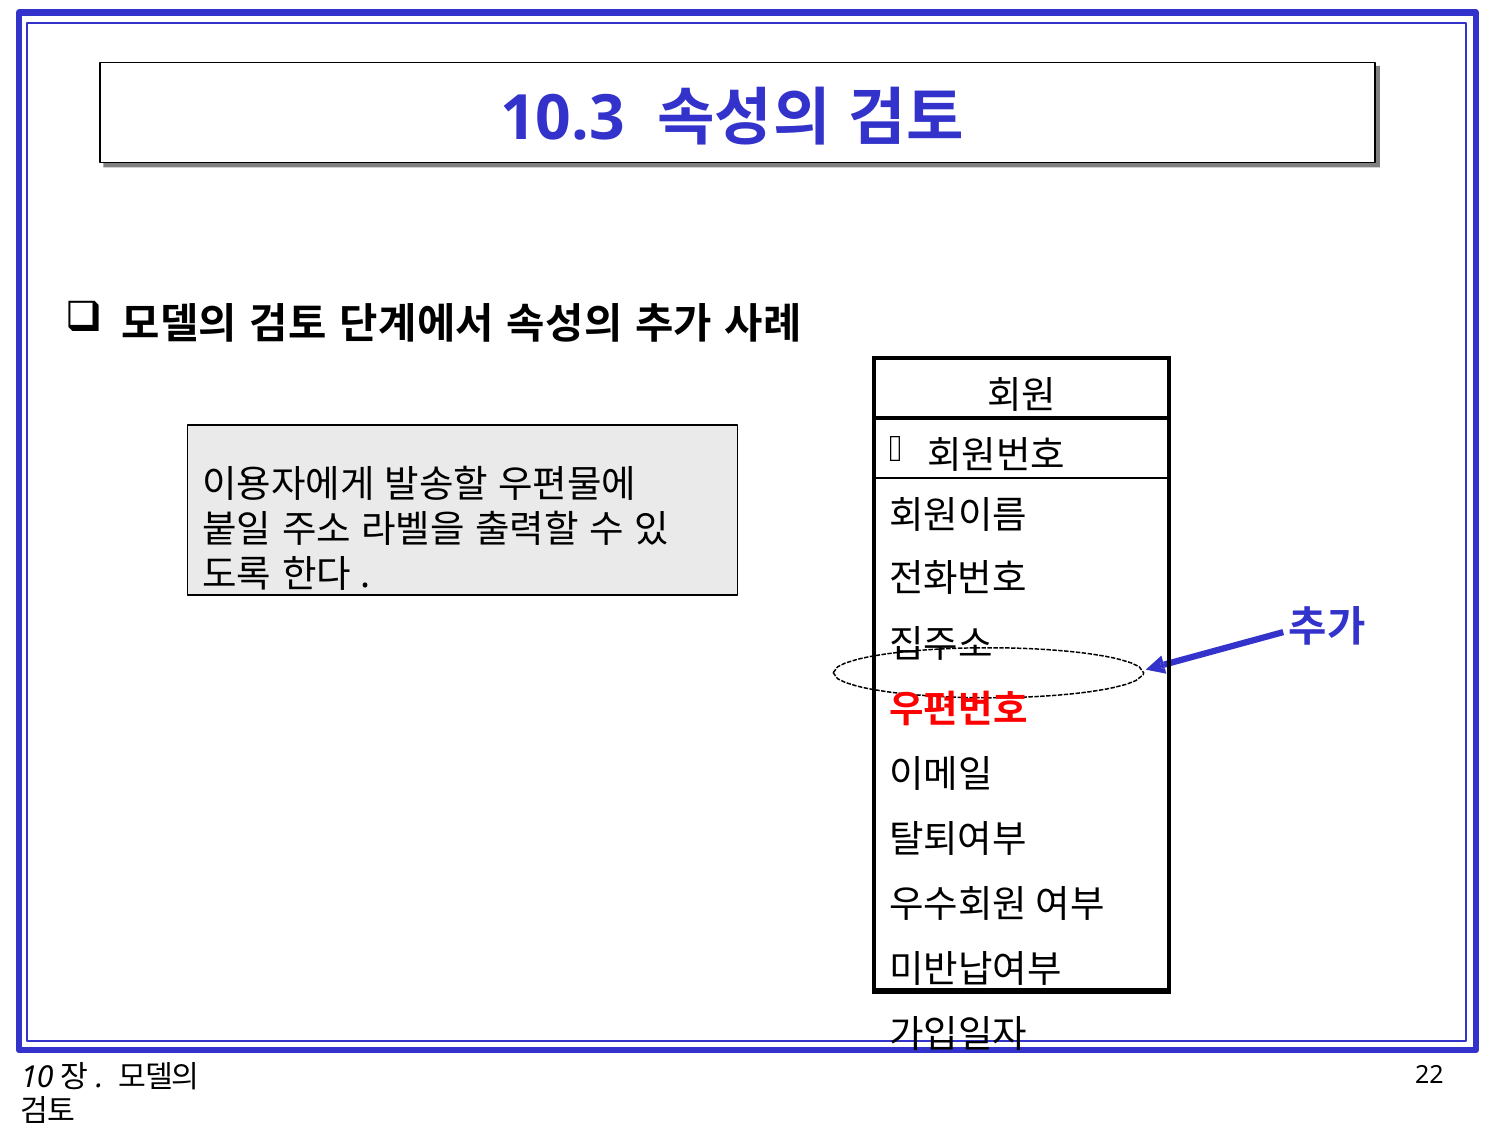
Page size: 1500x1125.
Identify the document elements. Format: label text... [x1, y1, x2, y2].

text_box [1171, 629, 1285, 666]
title 10.3 속성의 검토 [100, 74, 1375, 265]
text_box 추가 [1286, 597, 1374, 651]
text_box [833, 656, 872, 690]
text_box 모델의 검토 단계에서 속성의 추가 사례 [62, 294, 846, 347]
footer 10장. 모델의 검토 [18, 1058, 263, 1125]
table_cell 회원이름 전화번호 집주소 우편번호 이메일 탈퇴여부 우수회원 여부 미반납여부 가입일자 [876, 479, 1167, 988]
text_box 이용자에게 발송할 우편물에 붙일 주소 라벨을 출력할 수 있 도록 한다. [187, 425, 738, 596]
table_header 회원 [876, 360, 1167, 416]
slide_number 22 [1408, 1064, 1452, 1125]
table_cell 회원번호 [876, 420, 1167, 477]
